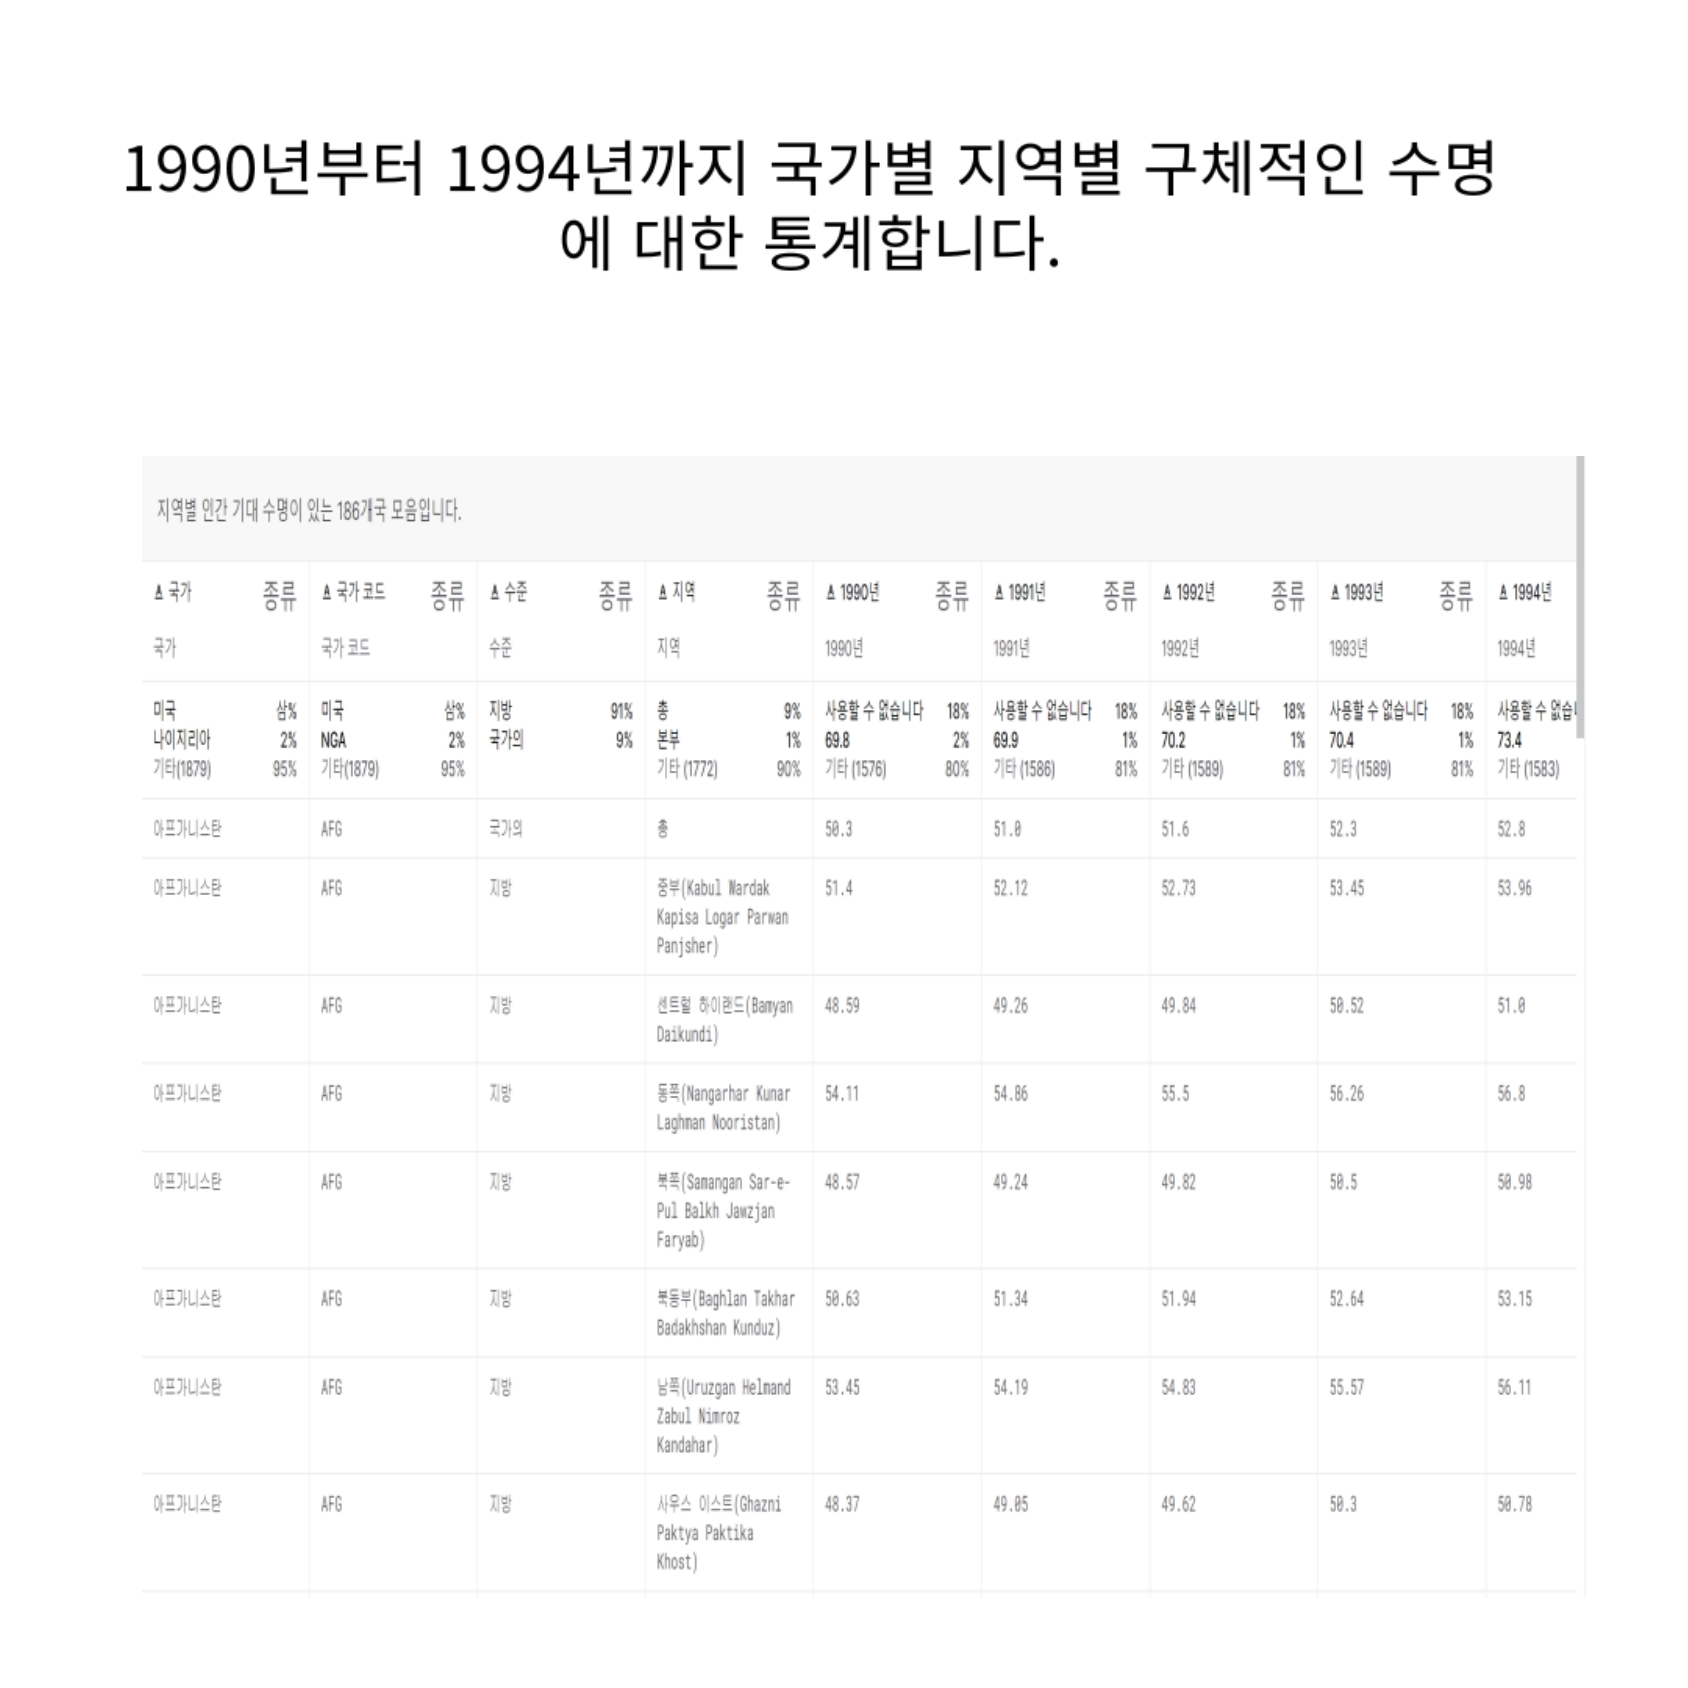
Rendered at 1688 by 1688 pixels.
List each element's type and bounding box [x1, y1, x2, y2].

picture [91, 112, 1522, 299]
text_box [142, 456, 1586, 1598]
